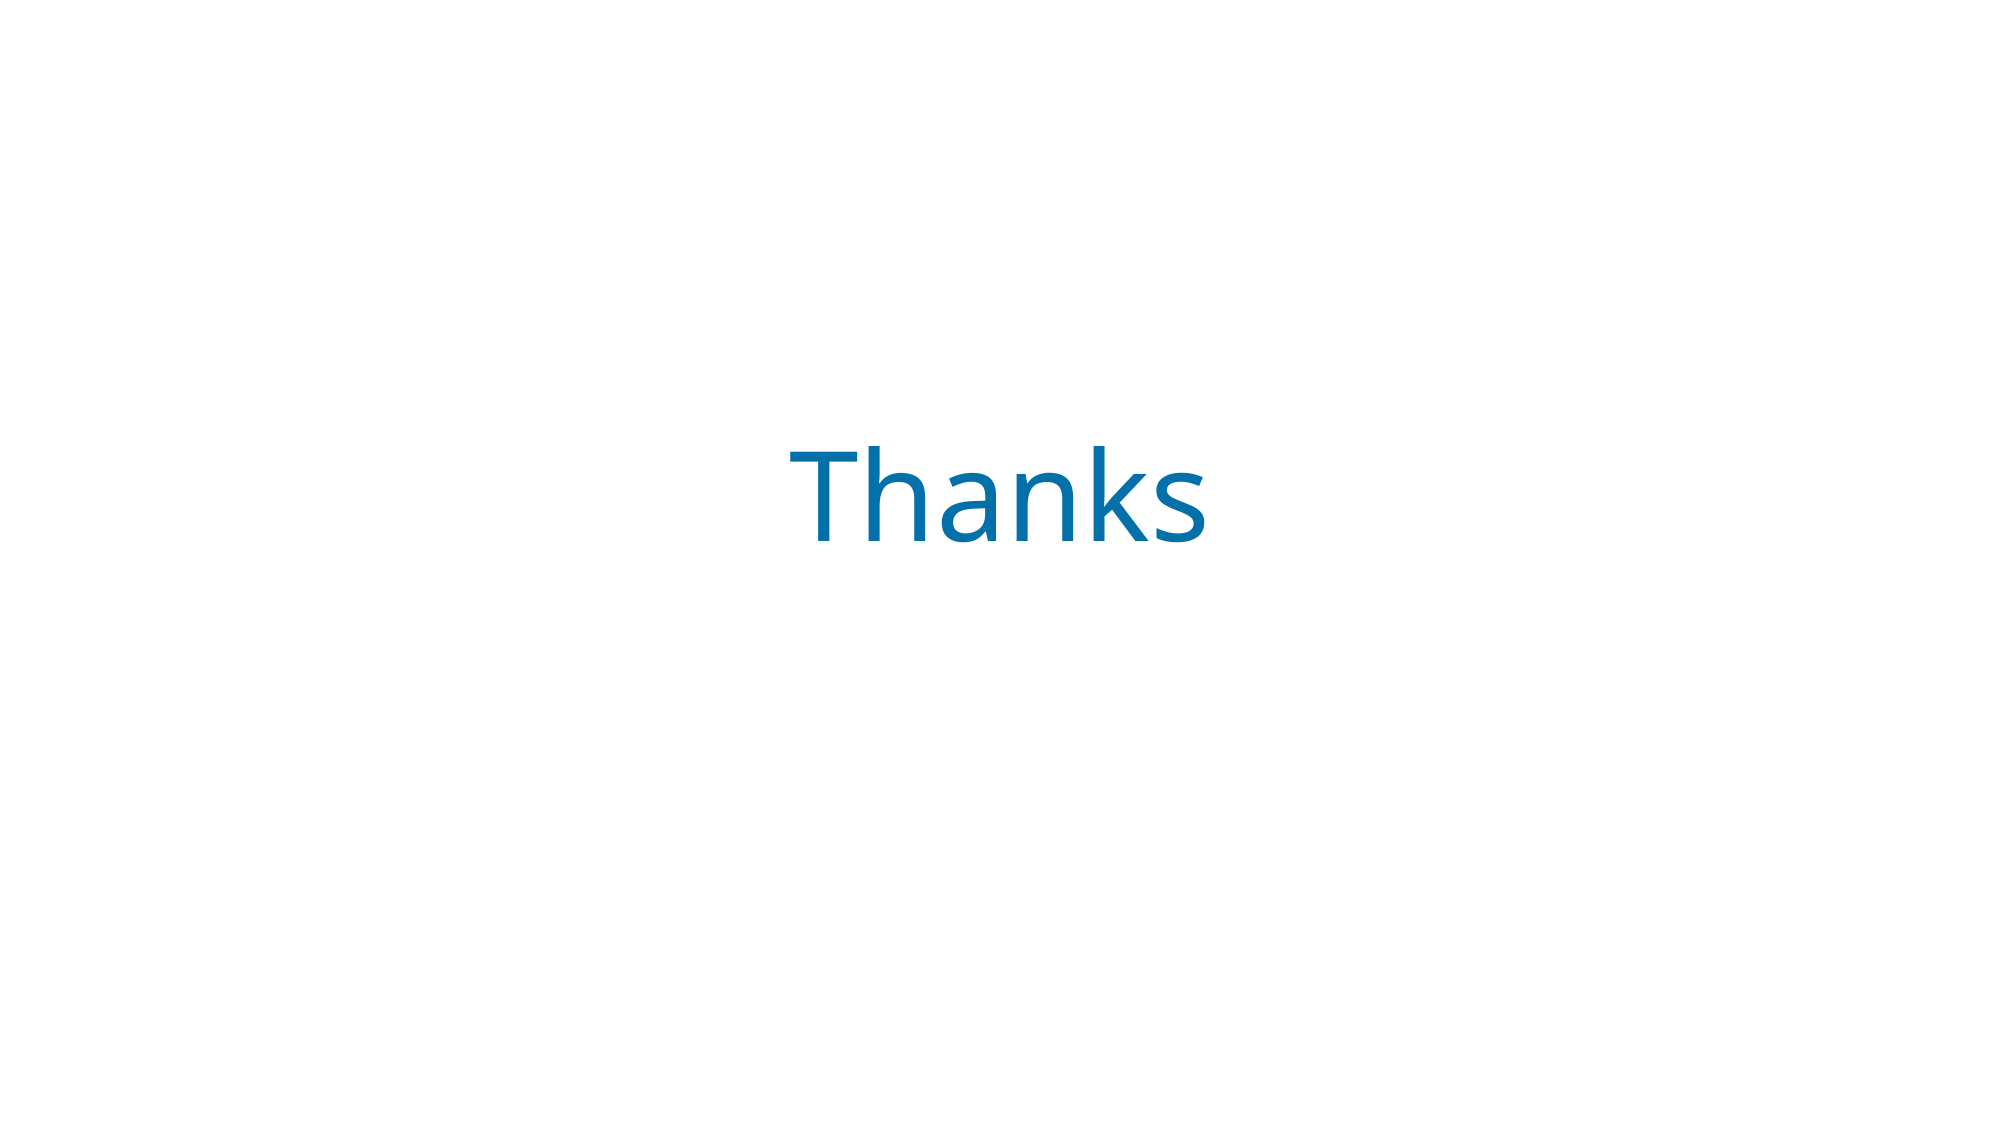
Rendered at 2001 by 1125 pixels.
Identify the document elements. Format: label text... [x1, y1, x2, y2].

title Thanks [249, 183, 1751, 576]
